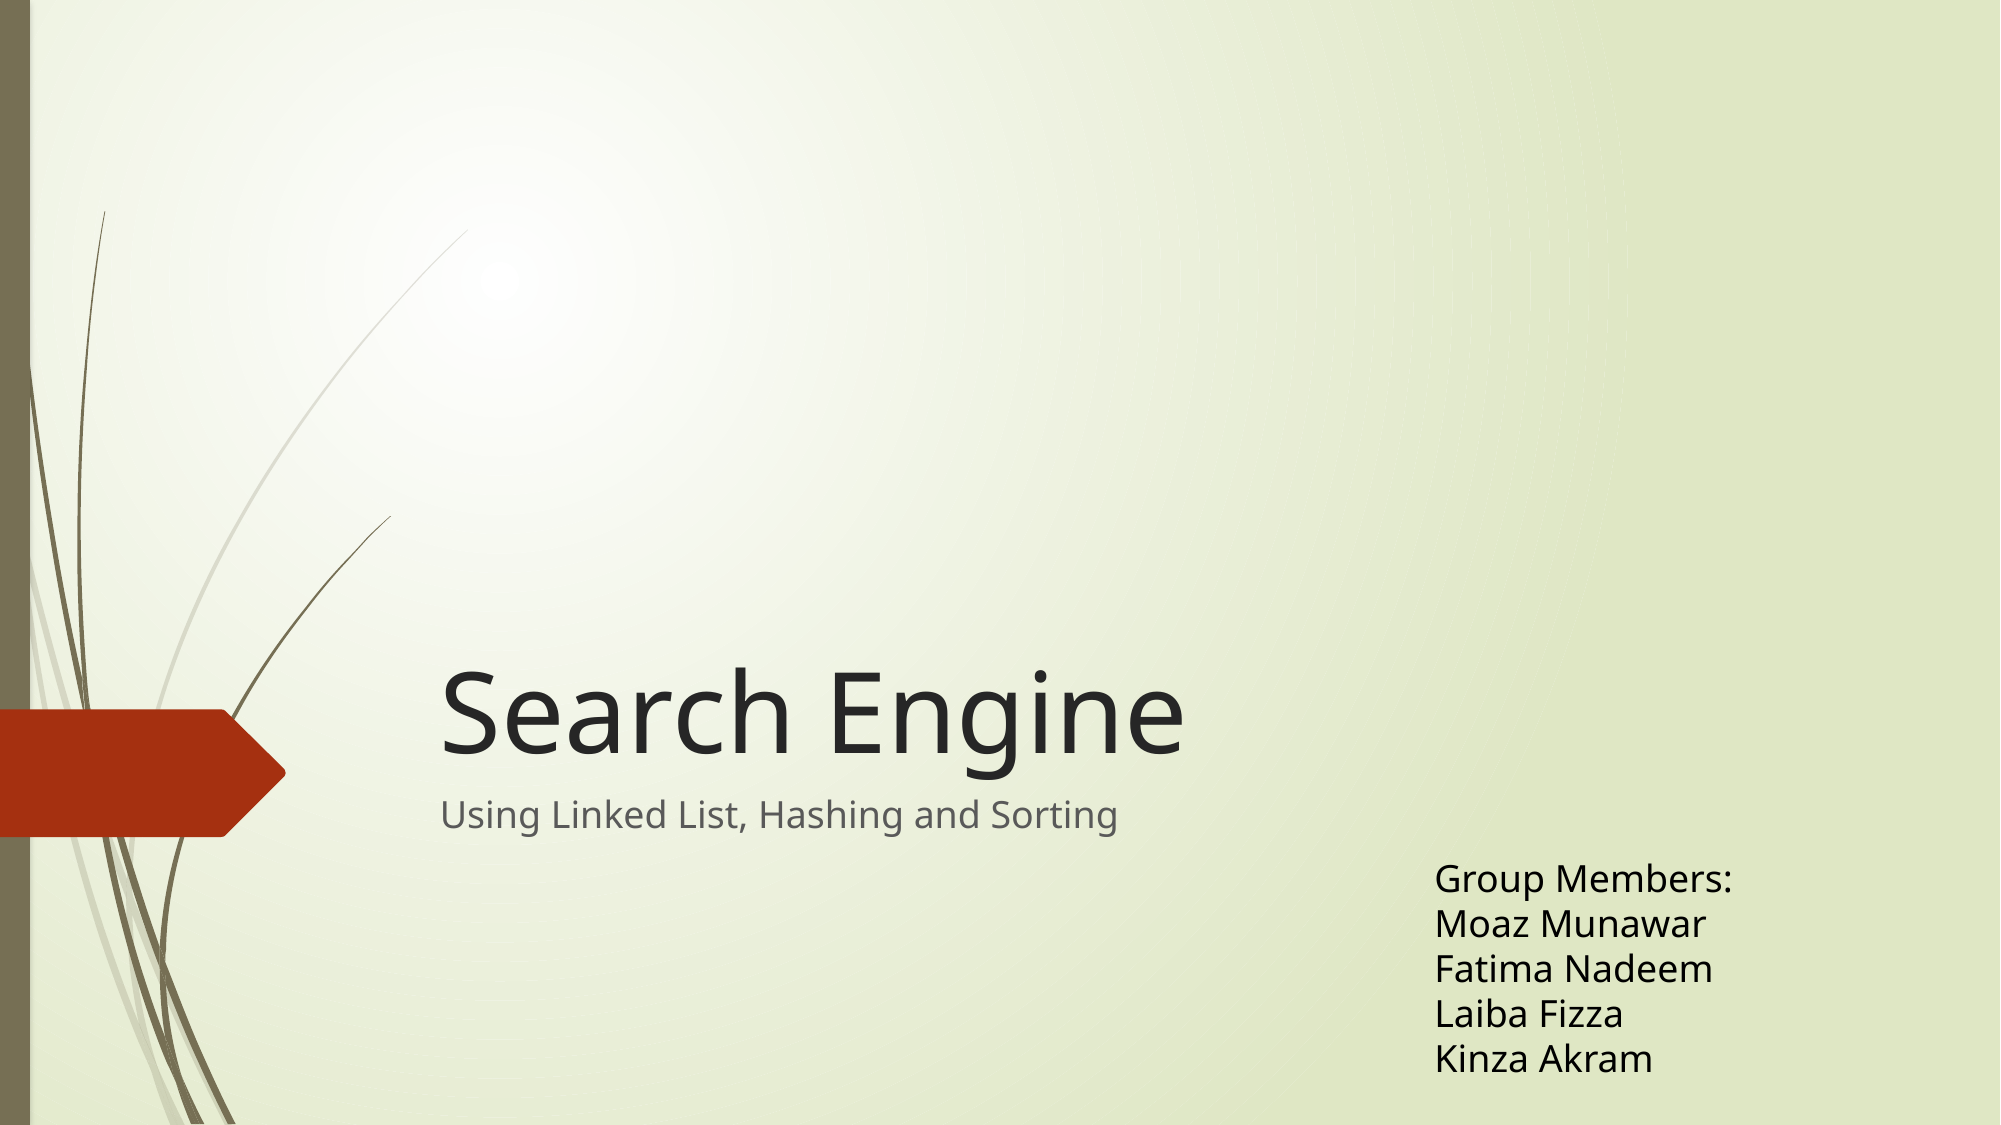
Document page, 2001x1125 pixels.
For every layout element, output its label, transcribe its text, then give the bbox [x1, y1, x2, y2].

text_box Group Members: Moaz Munawar Fatima Nadeem Laiba Fizza Kinza Akram [1419, 847, 2000, 1087]
subtitle Using Linked List, Hashing and Sorting [424, 783, 1888, 969]
title Search Engine [424, 412, 1888, 783]
